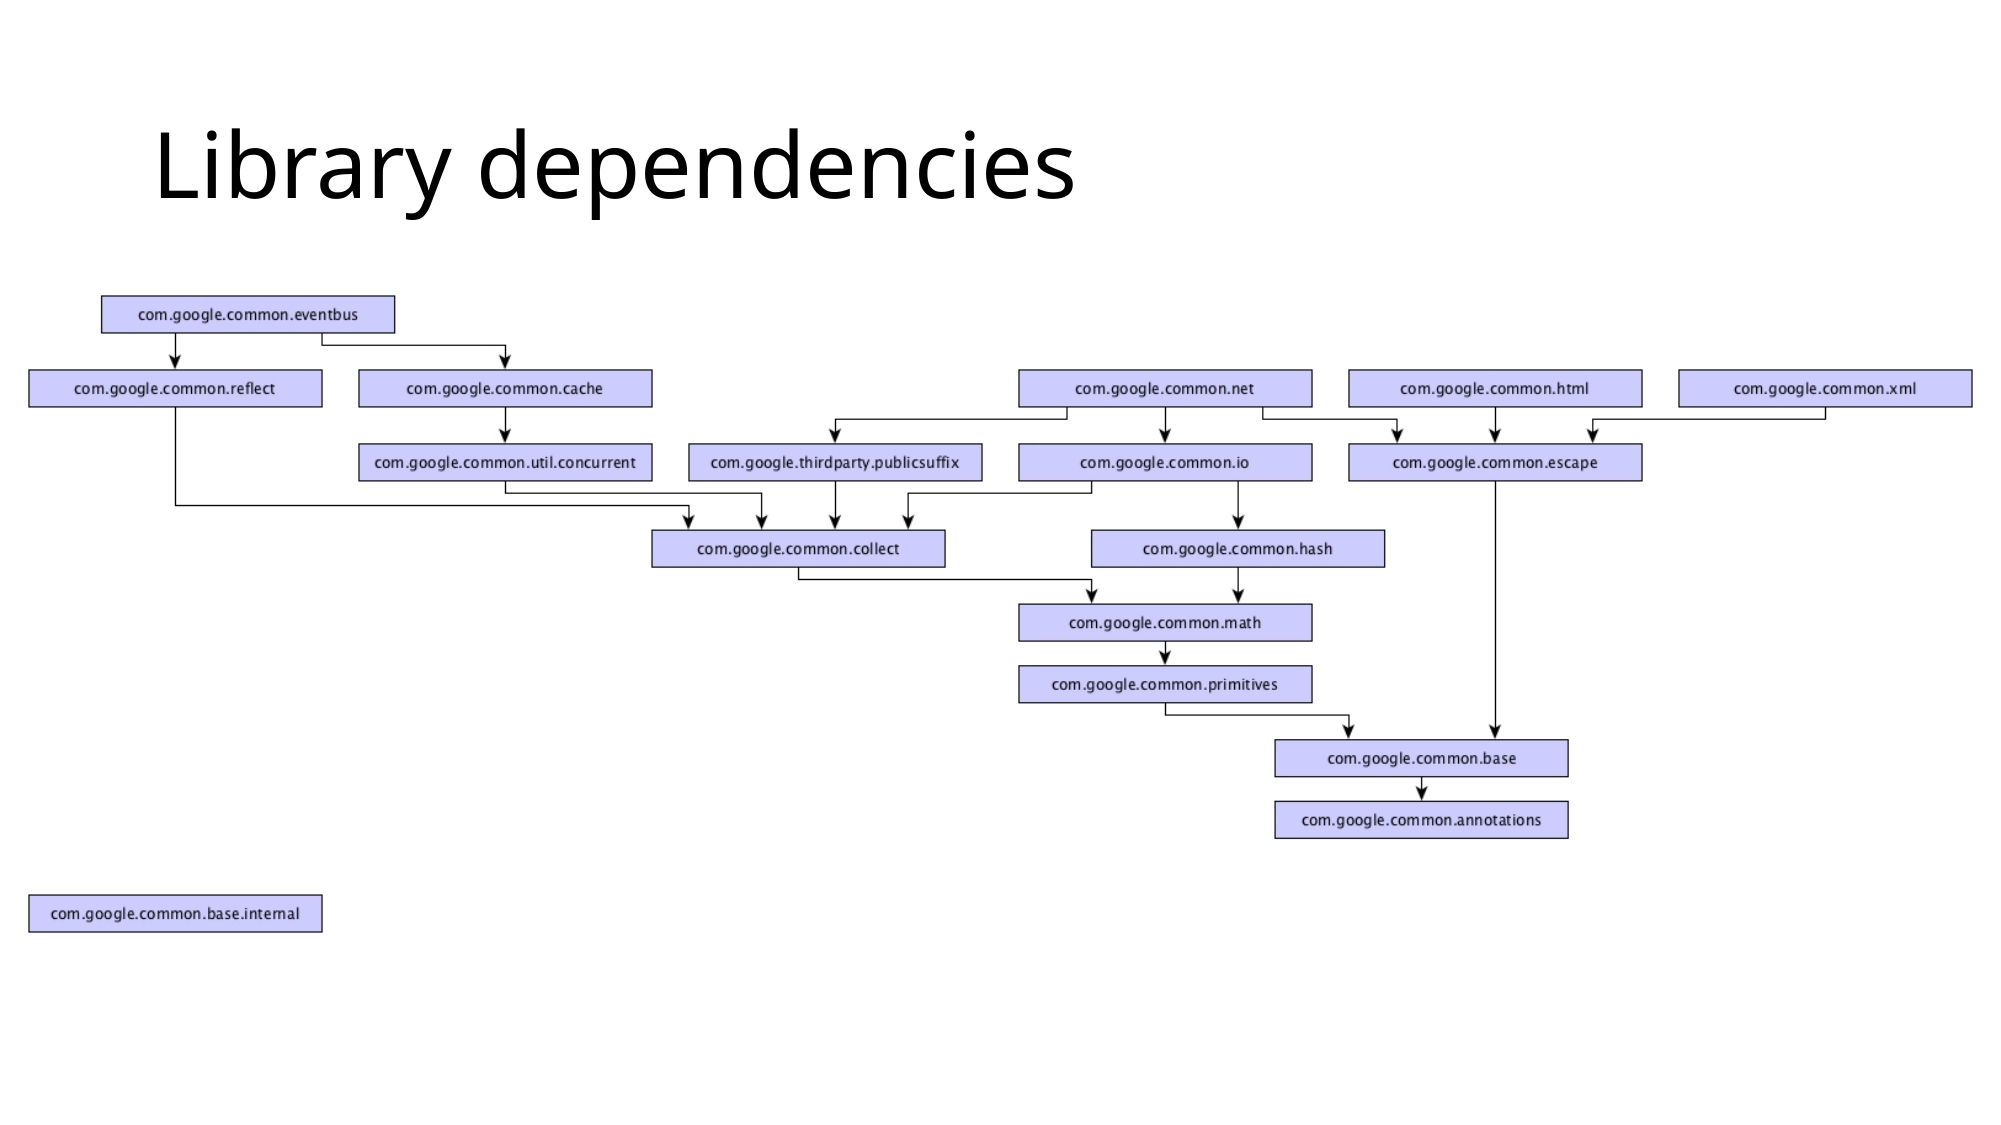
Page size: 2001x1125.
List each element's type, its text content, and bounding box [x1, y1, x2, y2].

title Library dependencies [137, 59, 1863, 277]
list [10, 277, 1990, 950]
